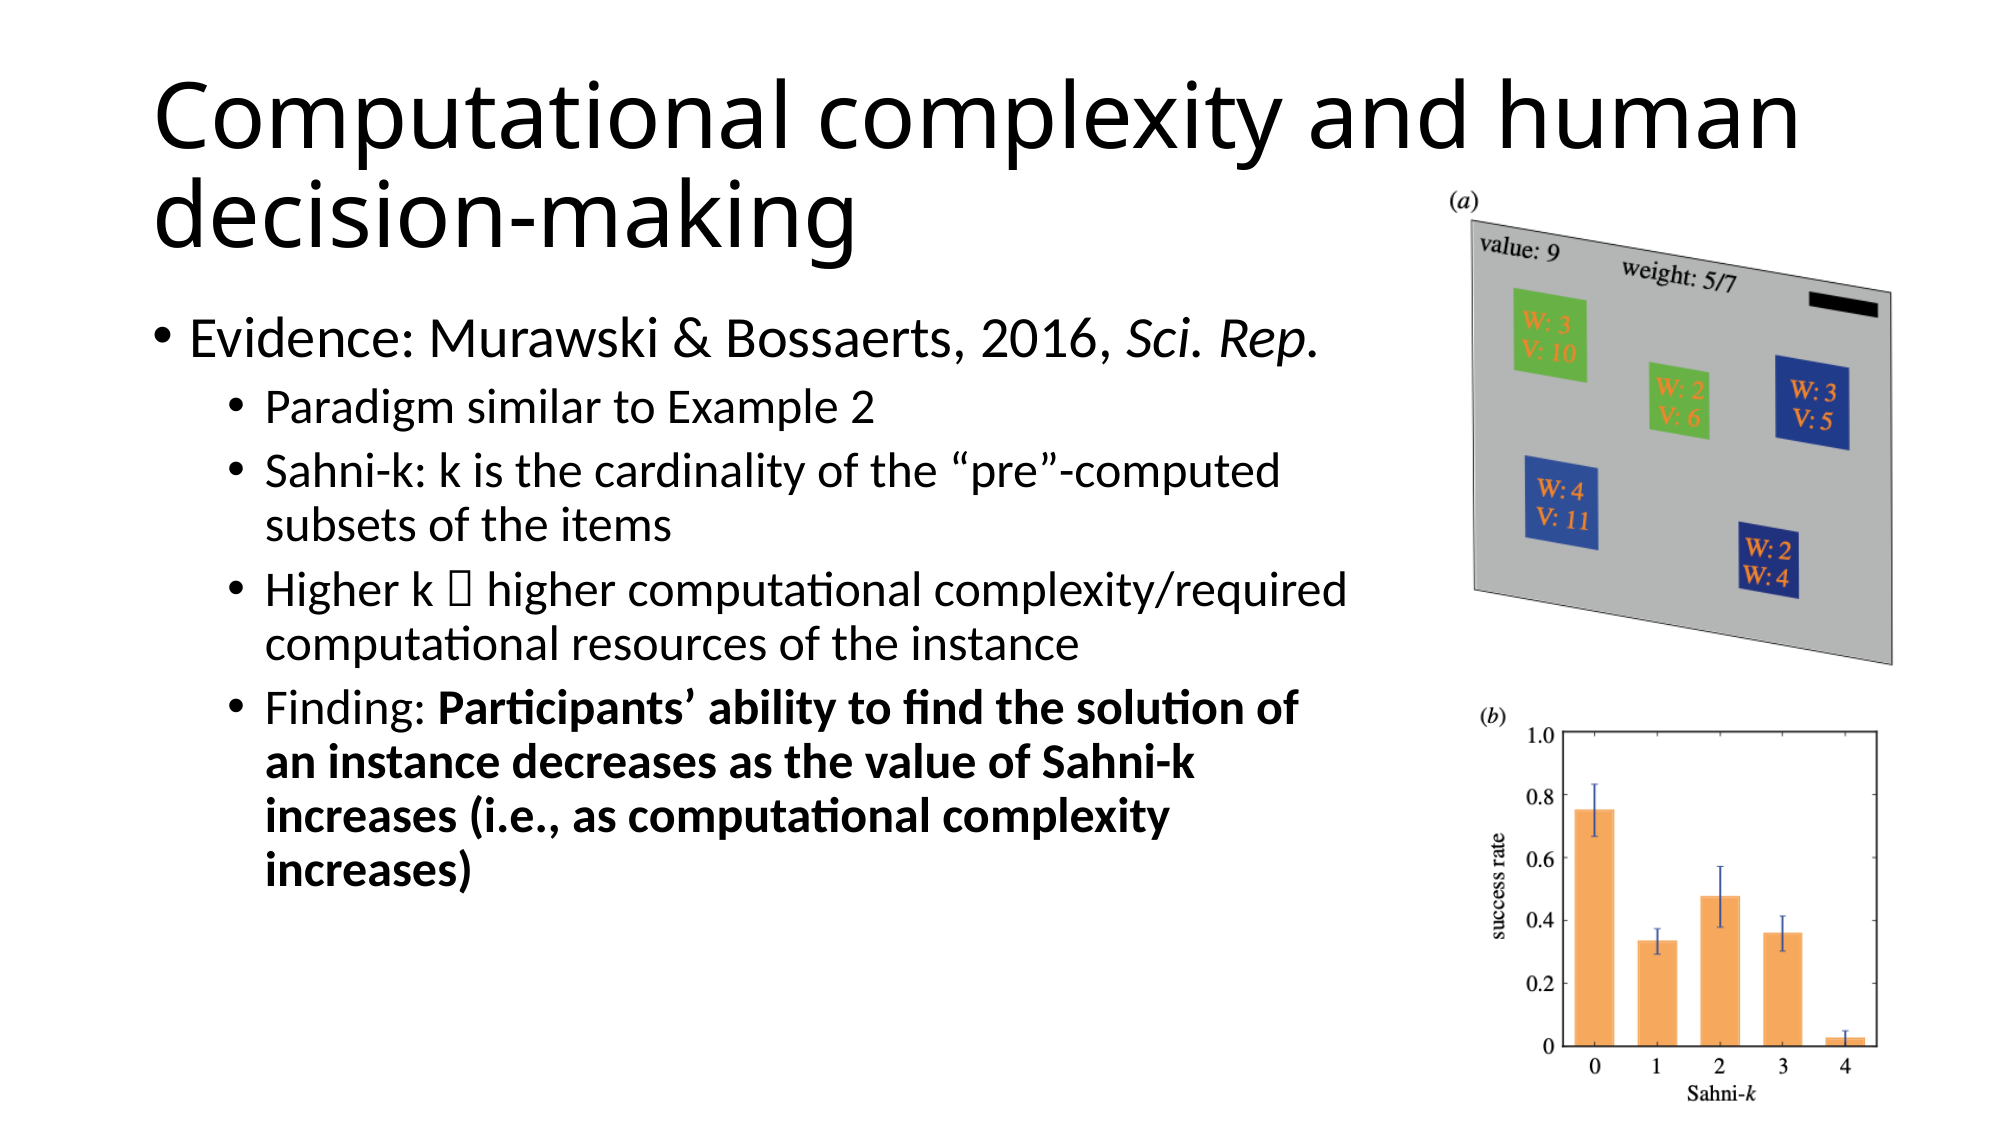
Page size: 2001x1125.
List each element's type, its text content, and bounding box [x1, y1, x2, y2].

picture [1467, 700, 1912, 1109]
title Computational complexity and human decision-making [137, 59, 1863, 278]
picture [1403, 168, 1940, 681]
list Evidence: Murawski & Bossaerts, 2016, Sci. Rep. Paradigm similar to Example 2 Sahni-k: k is the cardinality of the “pre”-computed subsets of the items Higher k  higher computational complexity/required computational resources of the instance Finding: Participants’ ability to find the solution of an instance decreases as the value of Sahni-k increases (i.e., as computational complexity increases) [137, 299, 1376, 1014]
